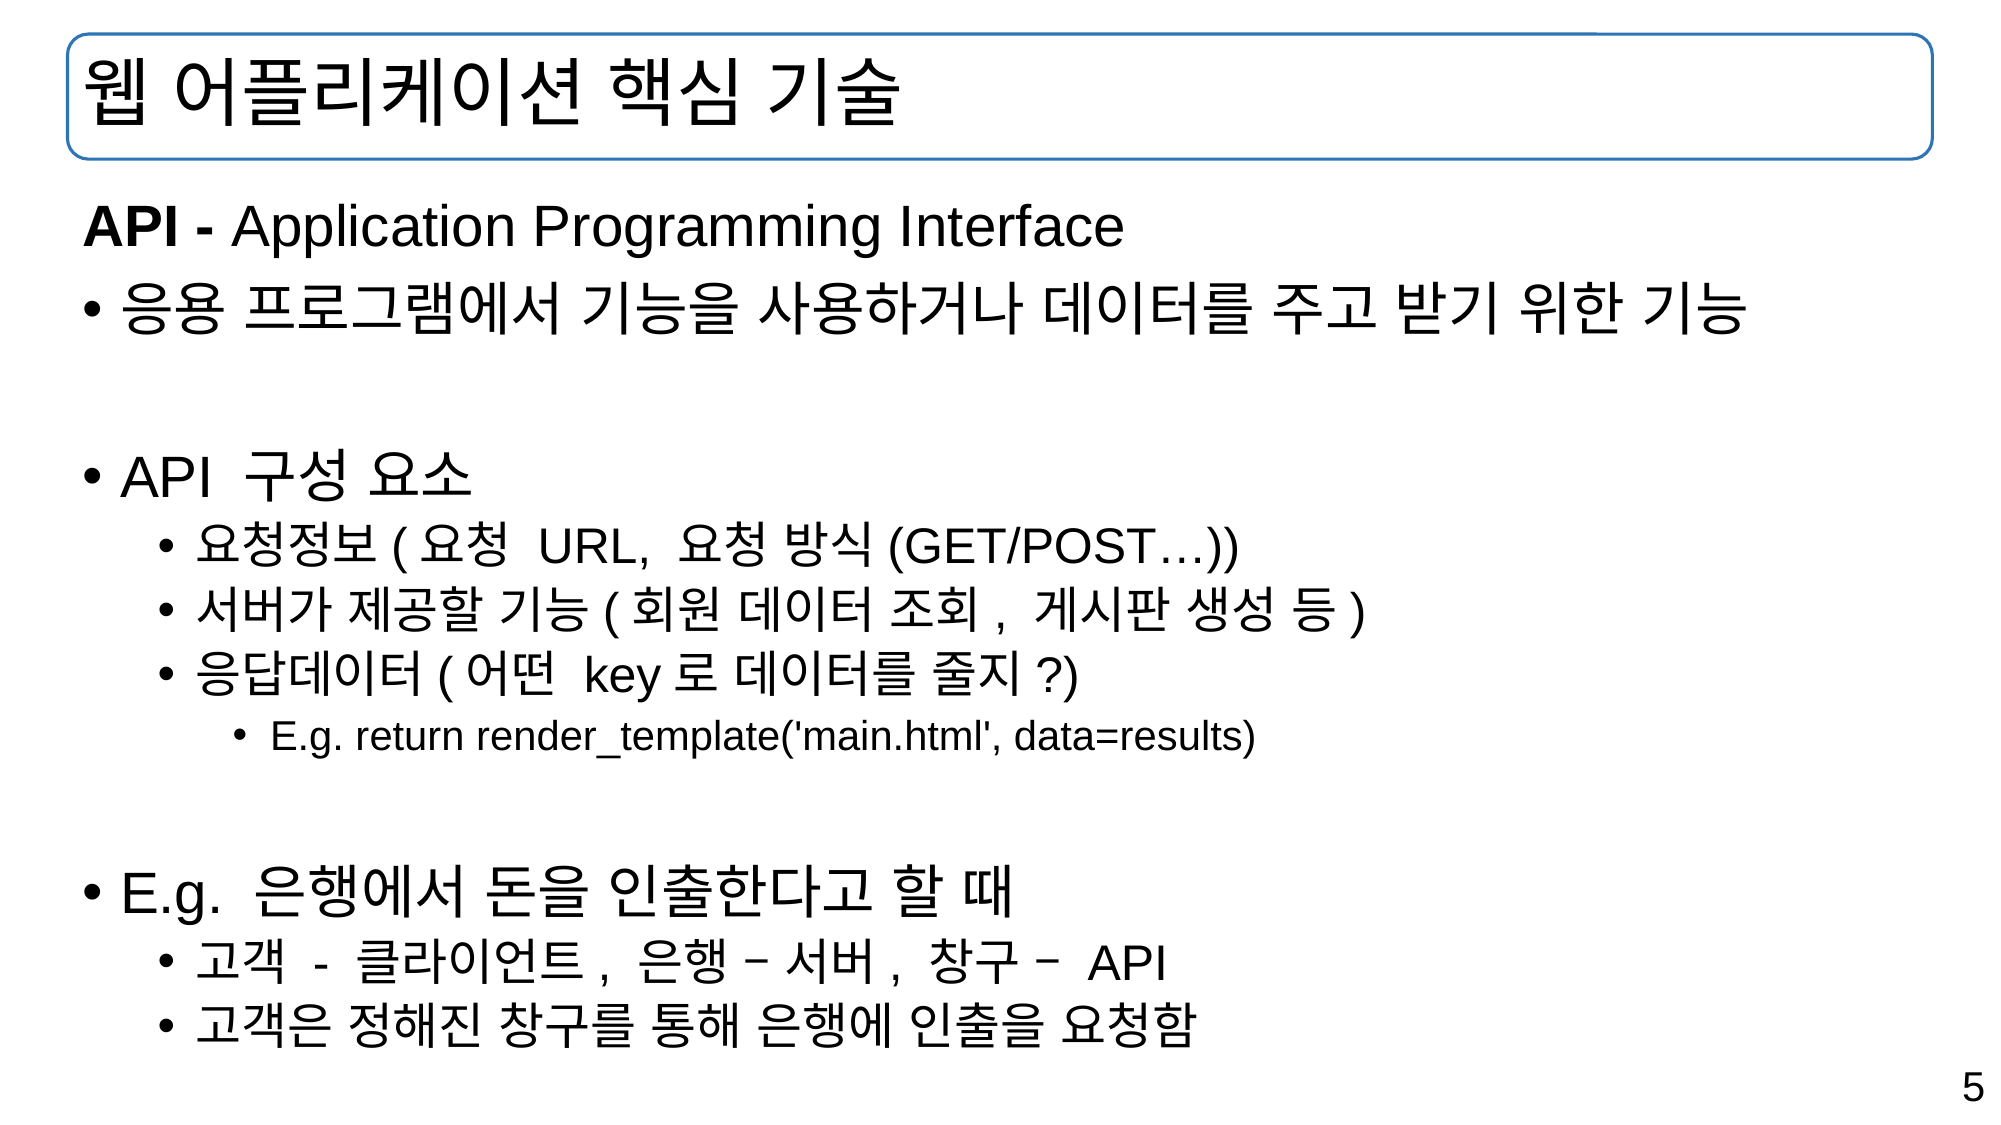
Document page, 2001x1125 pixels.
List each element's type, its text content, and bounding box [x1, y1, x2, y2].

title 웹 어플리케이션 핵심 기술 [67, 34, 1933, 160]
list API - Application Programming Interface 응용 프로그램에서 기능을 사용하거나 데이터를 주고 받기 위한 기능 API 구성 요소 요청정보(요청 URL, 요청 방식(GET/POST…)) 서버가 제공할 기능(회원 데이터 조회, 게시판 생성 등) 응답데이터(어떤 key로 데이터를 줄지?) E.g. return render_template('main.html', data=results) E.g. 은행에서 돈을 인출한다고 할 때 고객 - 클라이언트, 은행 – 서버, 창구 – API 고객은 정해진 창구를 통해 은행에 인출을 요청함 [67, 189, 1933, 1109]
